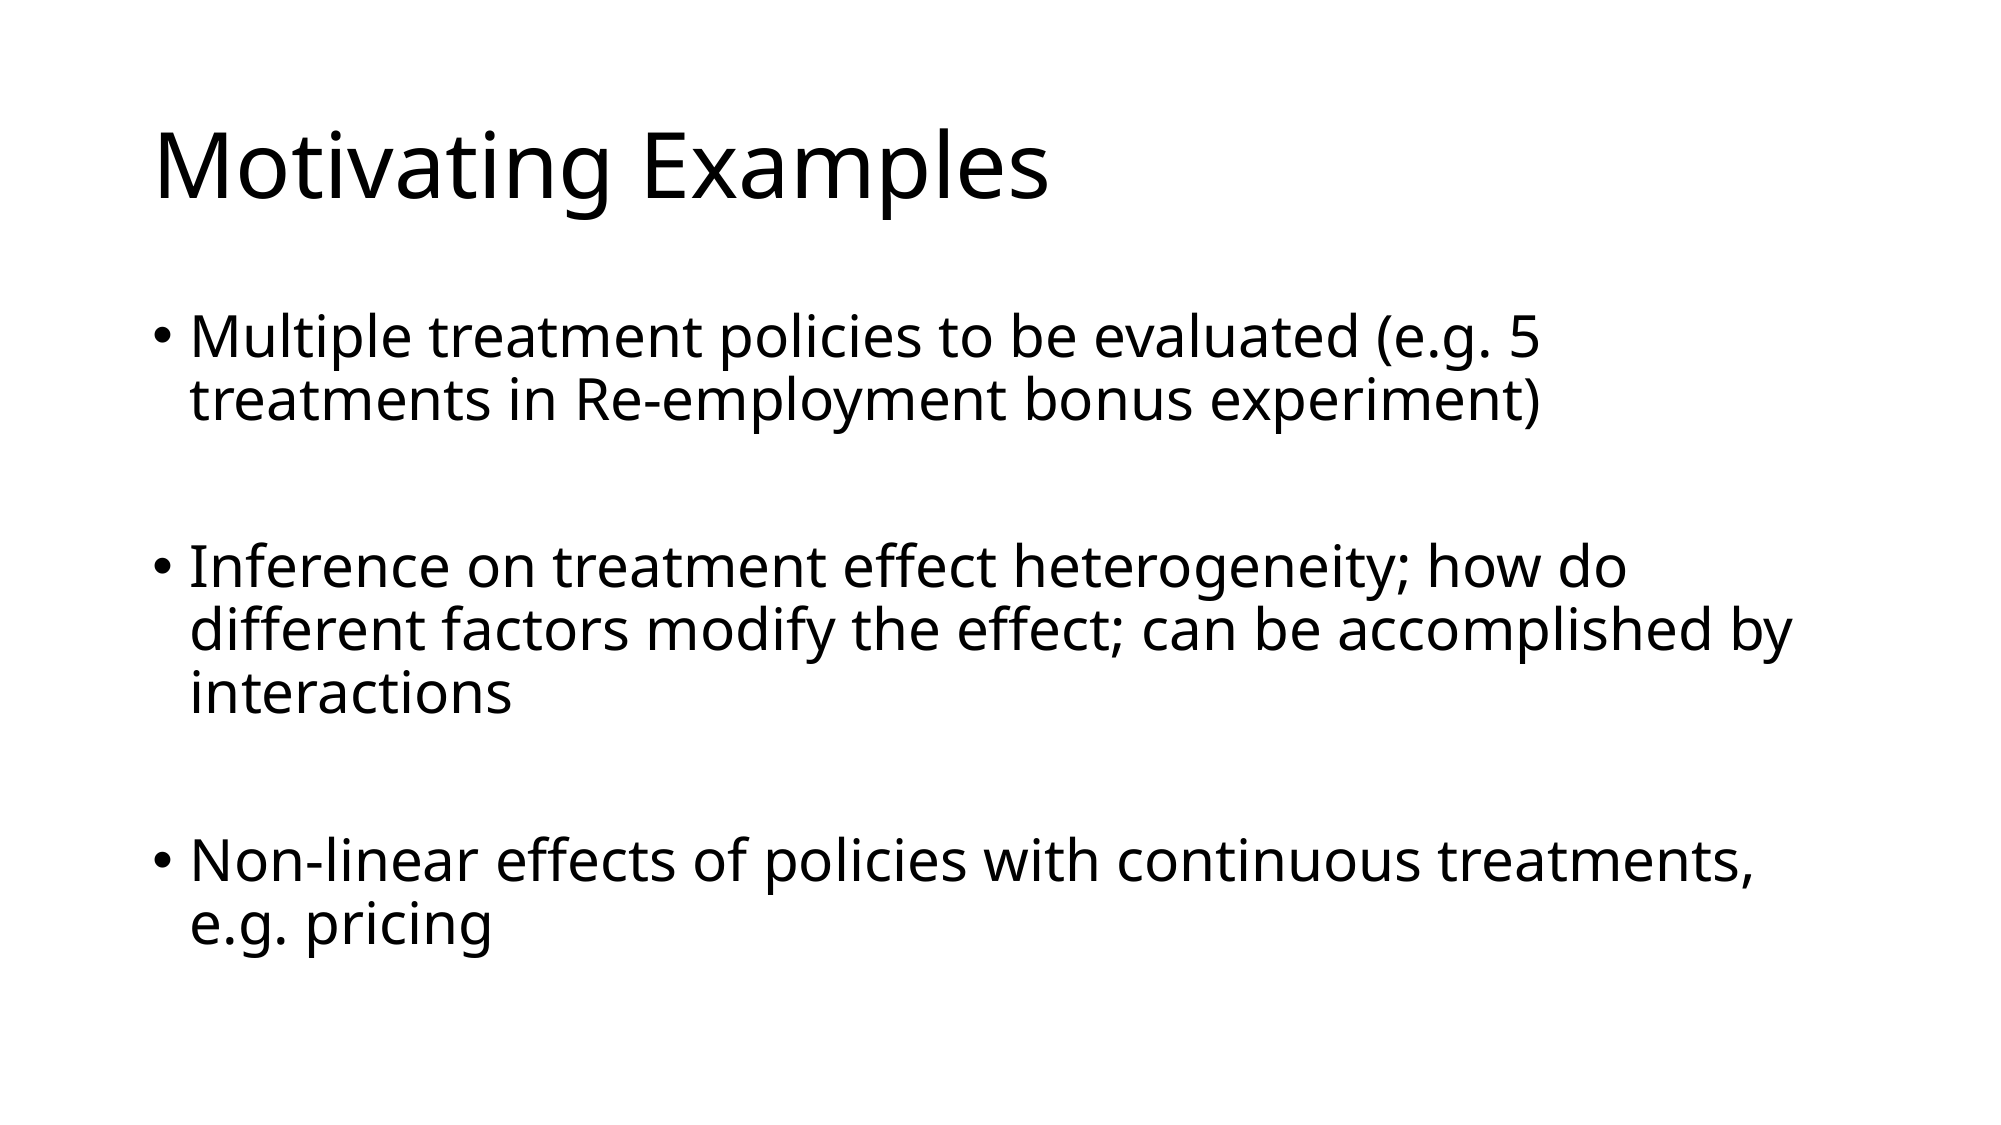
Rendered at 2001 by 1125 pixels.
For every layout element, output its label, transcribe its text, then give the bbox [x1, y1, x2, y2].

title Motivating Examples [137, 59, 1863, 278]
